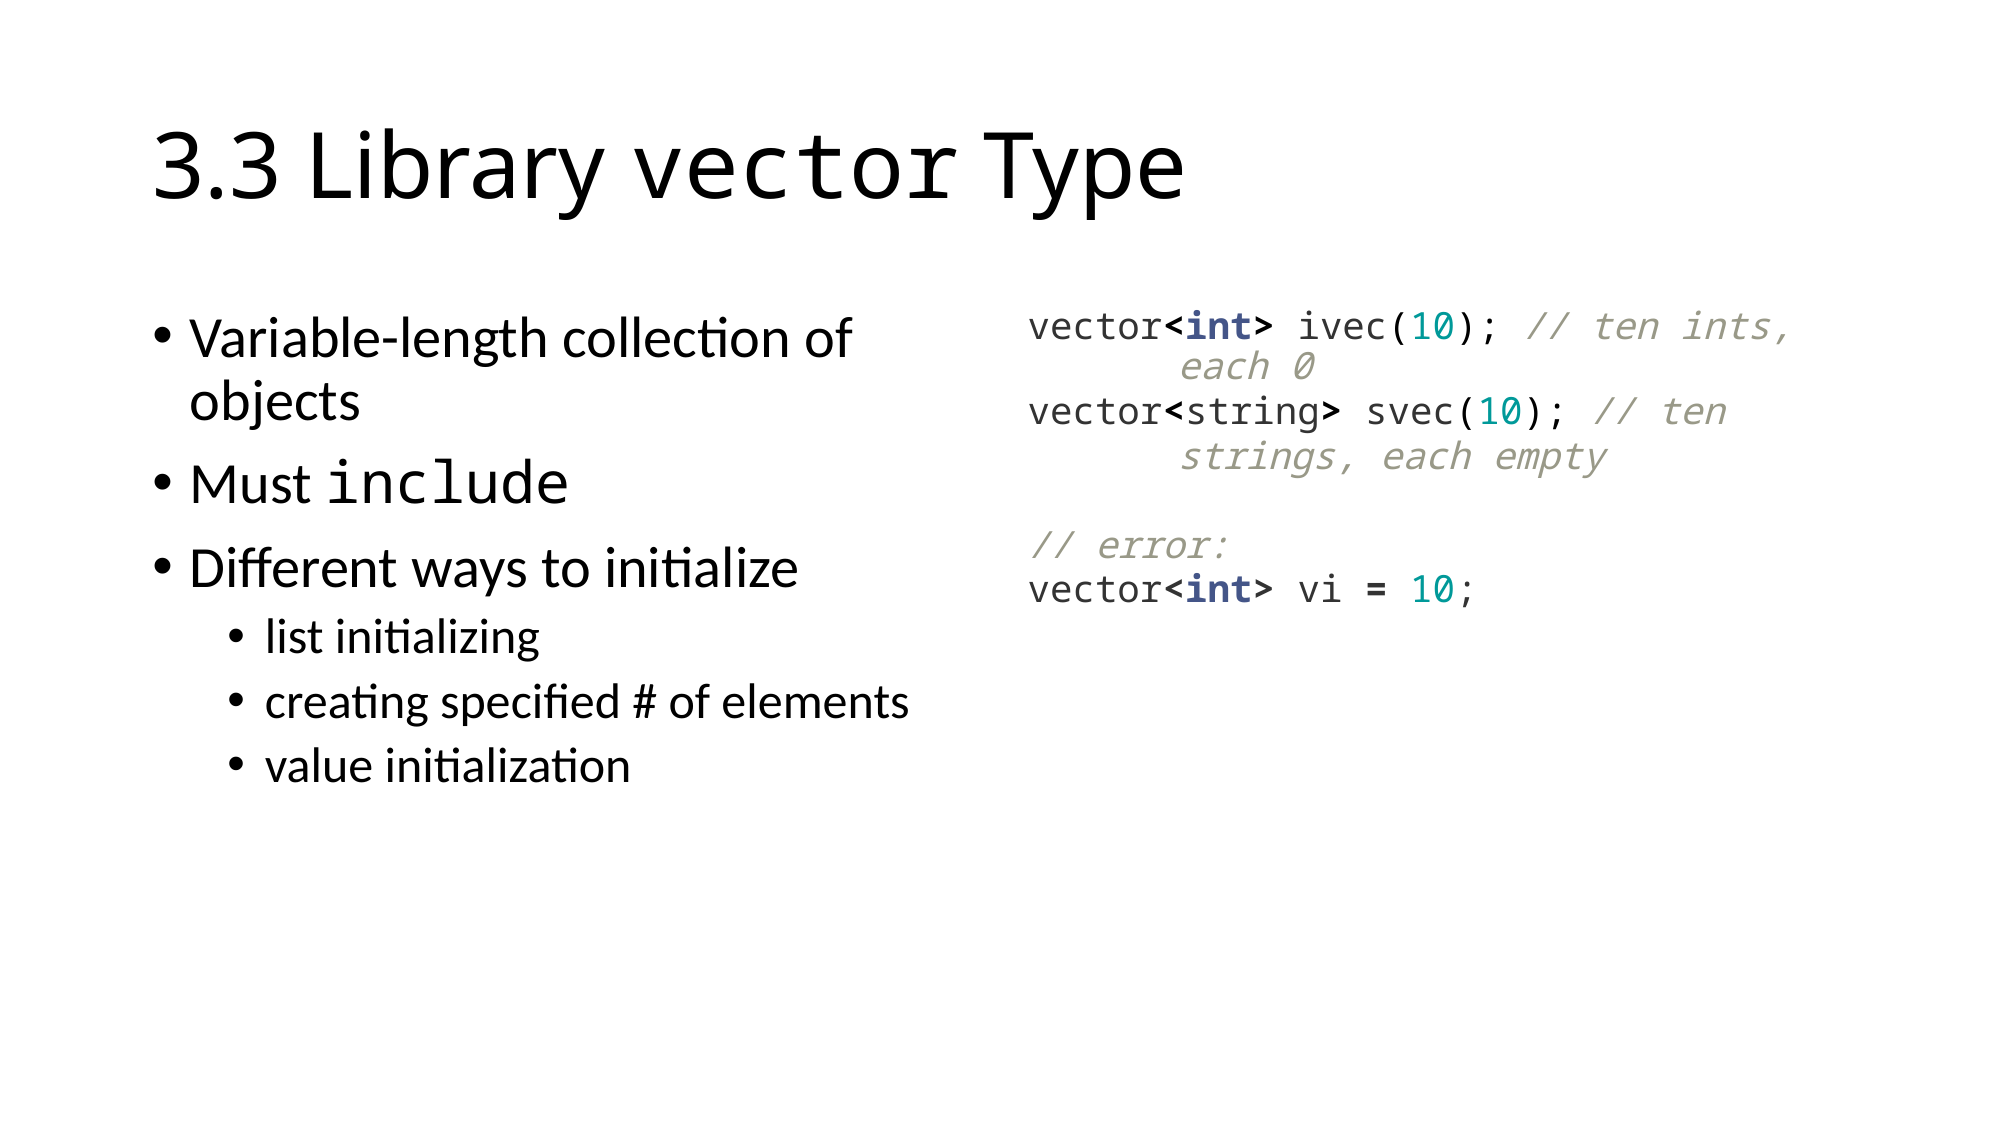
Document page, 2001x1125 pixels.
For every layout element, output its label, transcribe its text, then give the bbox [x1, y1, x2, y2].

list Variable-length collection of objects Must include Different ways to initialize list initializing creating specified # of elements value initialization [137, 299, 926, 1014]
title 3.3 Library vector Type [137, 59, 1863, 278]
list vector<int> ivec(10); // ten ints, each 0 vector<string> svec(10); // ten strings, each empty // error: vector<int> vi = 10; [1012, 299, 1863, 1014]
